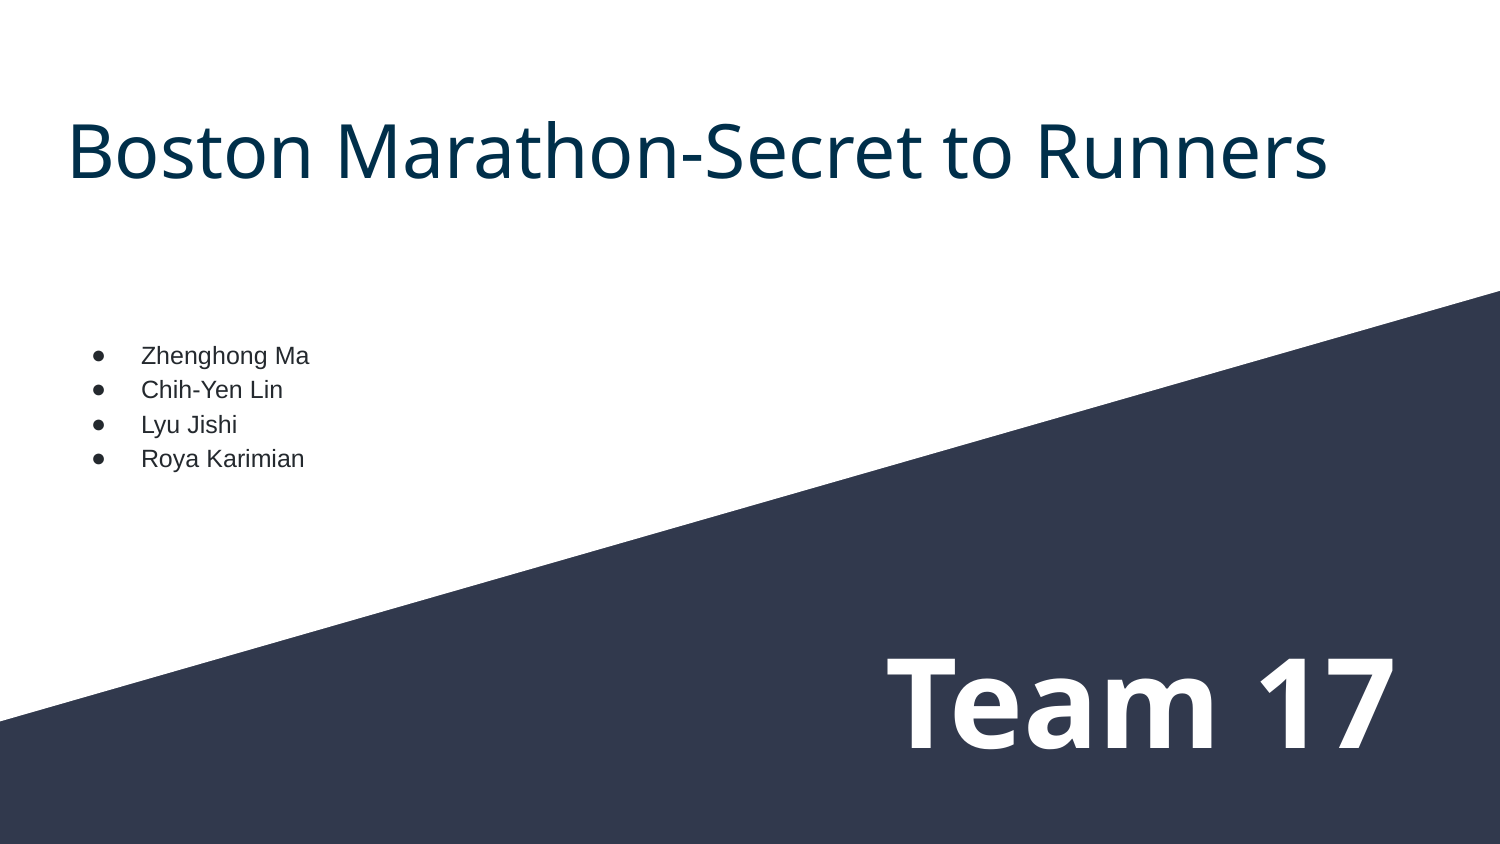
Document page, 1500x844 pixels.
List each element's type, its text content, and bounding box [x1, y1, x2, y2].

subtitle Zhenghong Ma Chih-Yen Lin Lyu Jishi Roya Karimian [51, 320, 748, 599]
text_box Team 17 [870, 609, 1500, 844]
title Boston Marathon-Secret to Runners [51, 88, 1449, 299]
